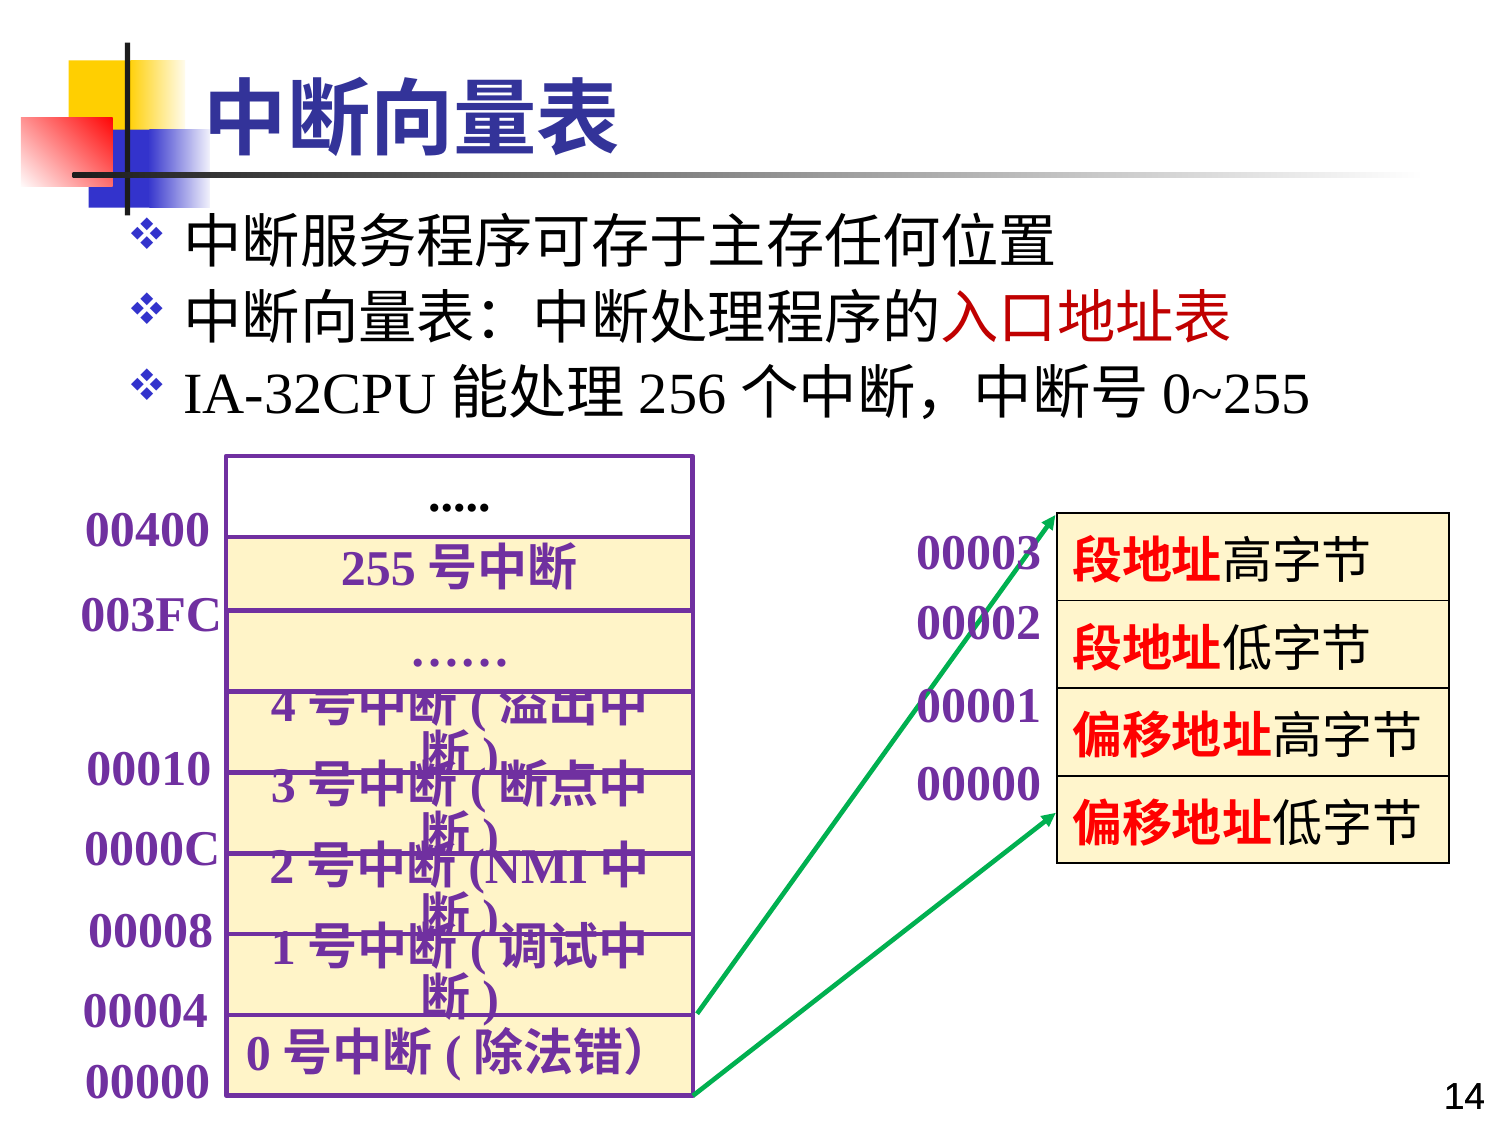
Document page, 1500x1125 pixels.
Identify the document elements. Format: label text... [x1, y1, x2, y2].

table_cell 偏移地址高字节 [1063, 689, 1448, 775]
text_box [41, 455, 694, 1110]
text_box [692, 514, 1056, 1097]
list 中断服务程序可存于主存任何位置 中断向量表：中断处理程序的入口地址表 IA-32CPU能处理256个中断，中断号0~255 [112, 196, 1469, 1125]
table_header 段地址高字节 [1062, 514, 1448, 600]
title 中断向量表 [188, 19, 1468, 173]
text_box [869, 503, 1056, 811]
table_cell 偏移地址低字节 [1062, 777, 1448, 862]
table_cell 段地址低字节 [1063, 601, 1448, 687]
